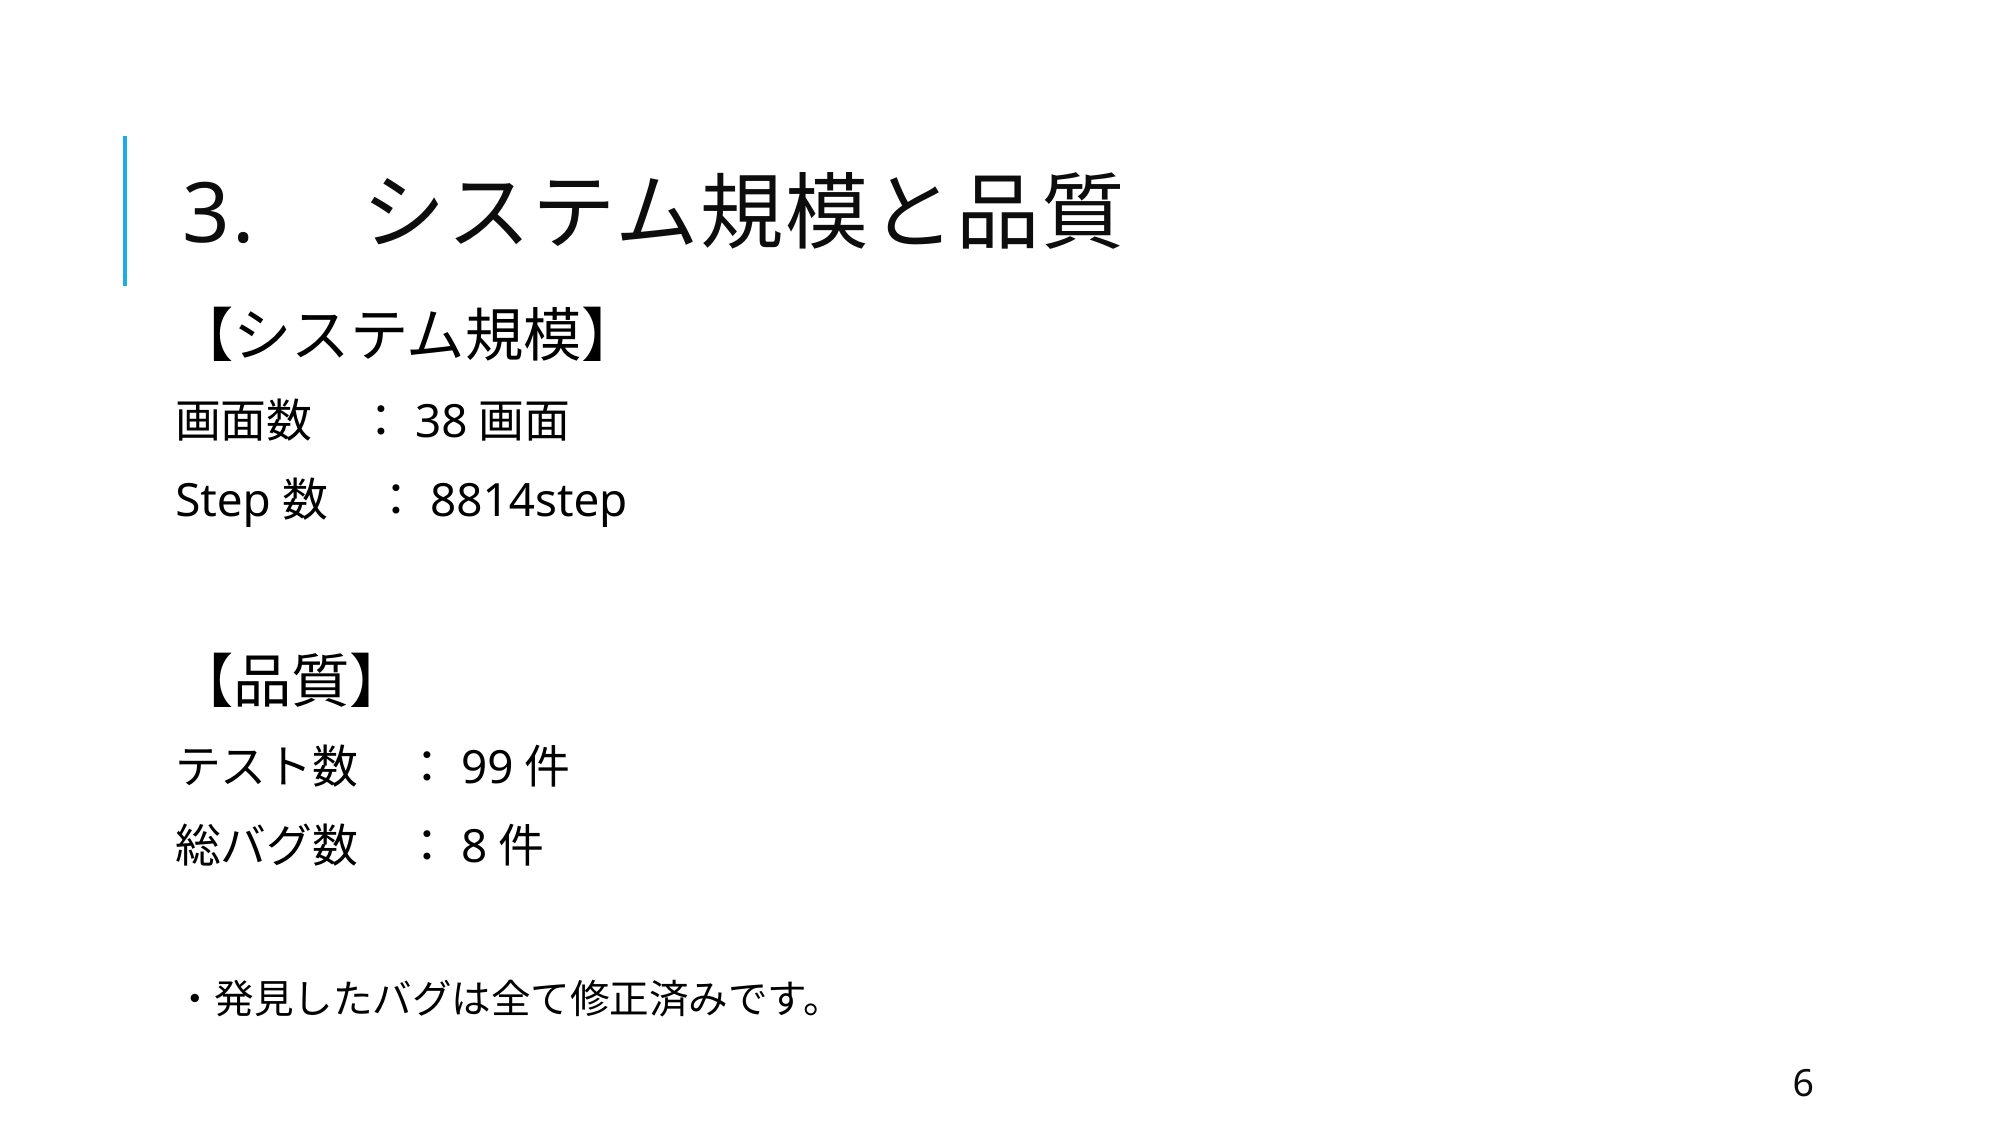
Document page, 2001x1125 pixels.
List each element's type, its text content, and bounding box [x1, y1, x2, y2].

list 【システム規模】 画面数 ：38画面 Step数 ：8814step 【品質】 テスト数 ：99件 総バグ数 ：8件 ・発見したバグは全て修正済みです。 [168, 342, 1763, 1035]
slide_number 6 [1777, 1061, 1938, 1107]
title 3. システム規模と品質 [167, 96, 1763, 342]
